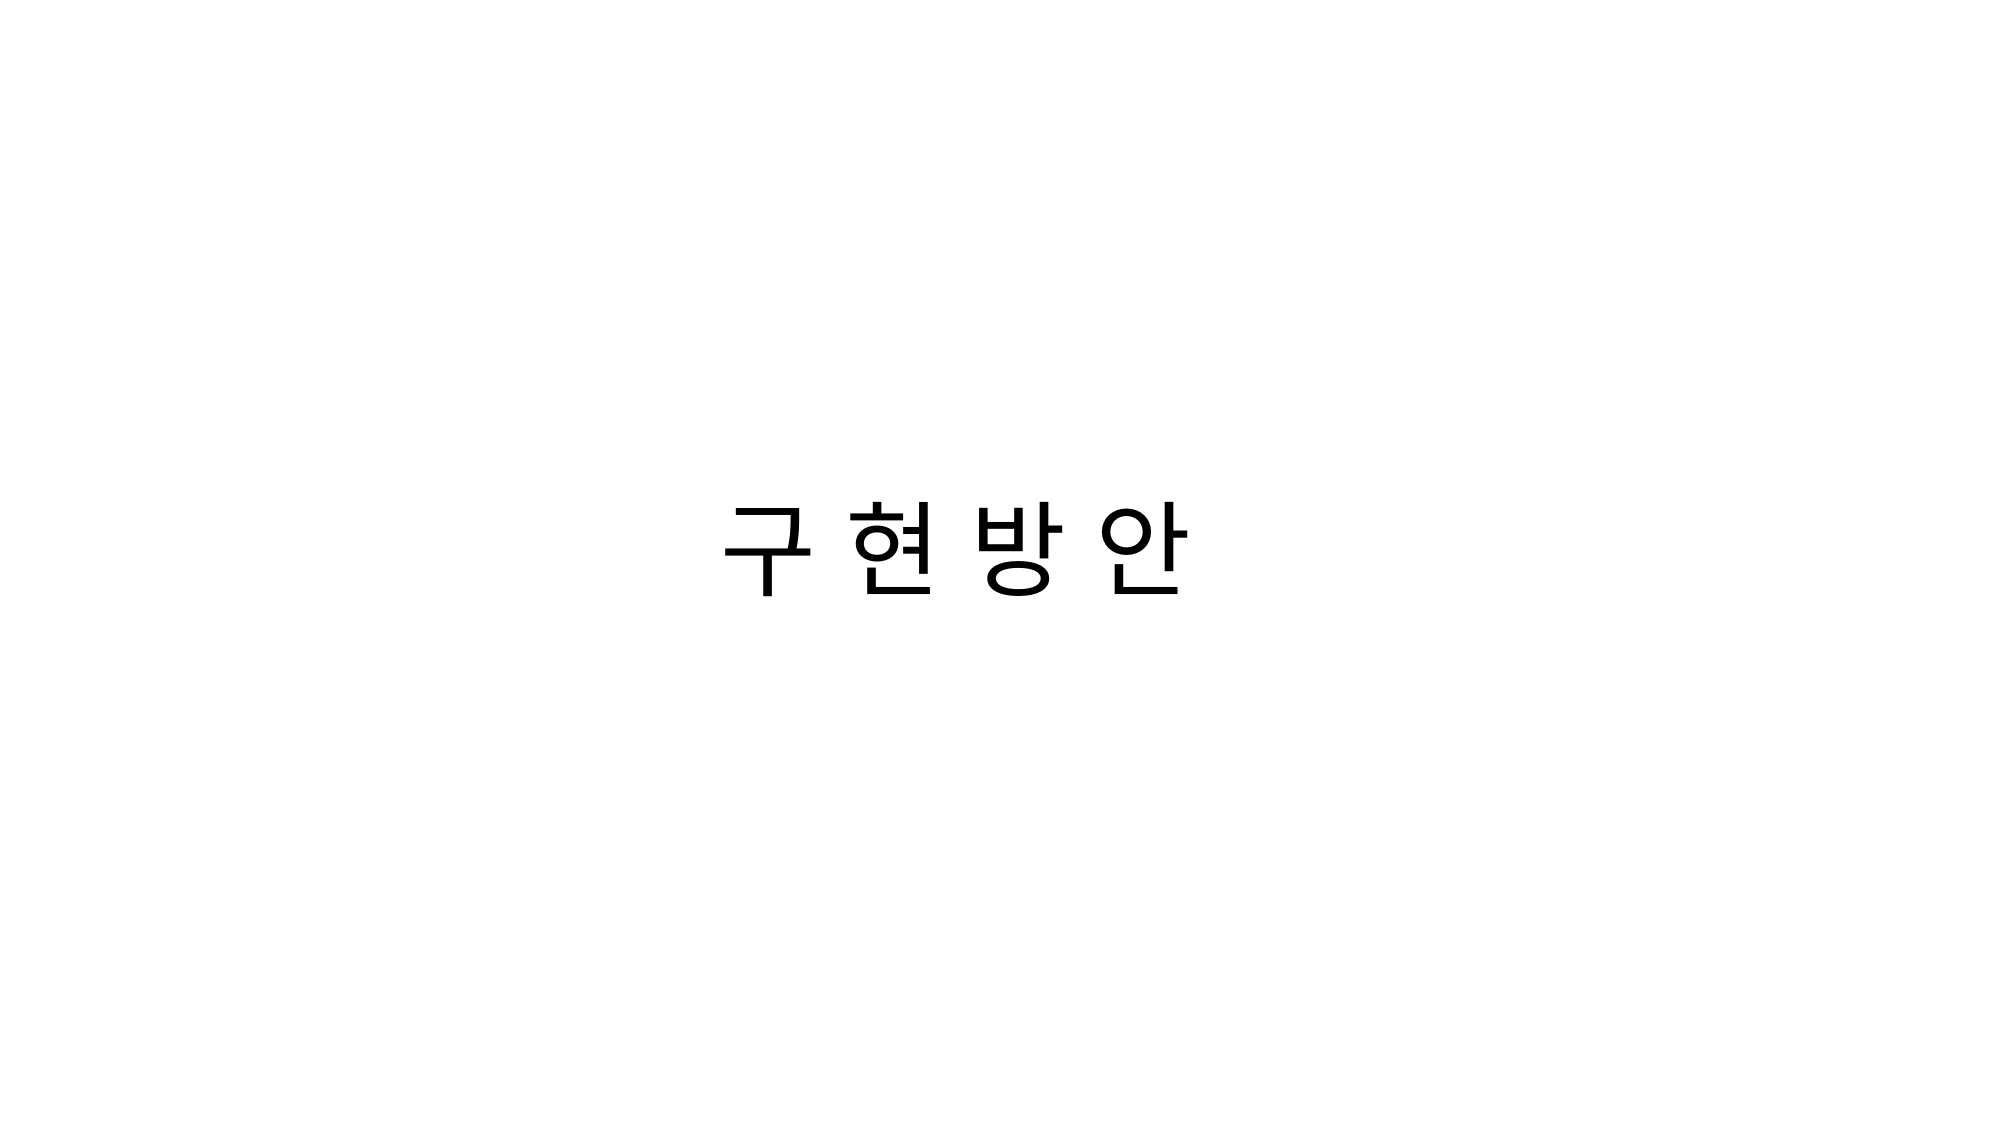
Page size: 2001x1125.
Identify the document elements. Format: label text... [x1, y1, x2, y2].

text_box 구 현 방 안 [705, 477, 1505, 617]
